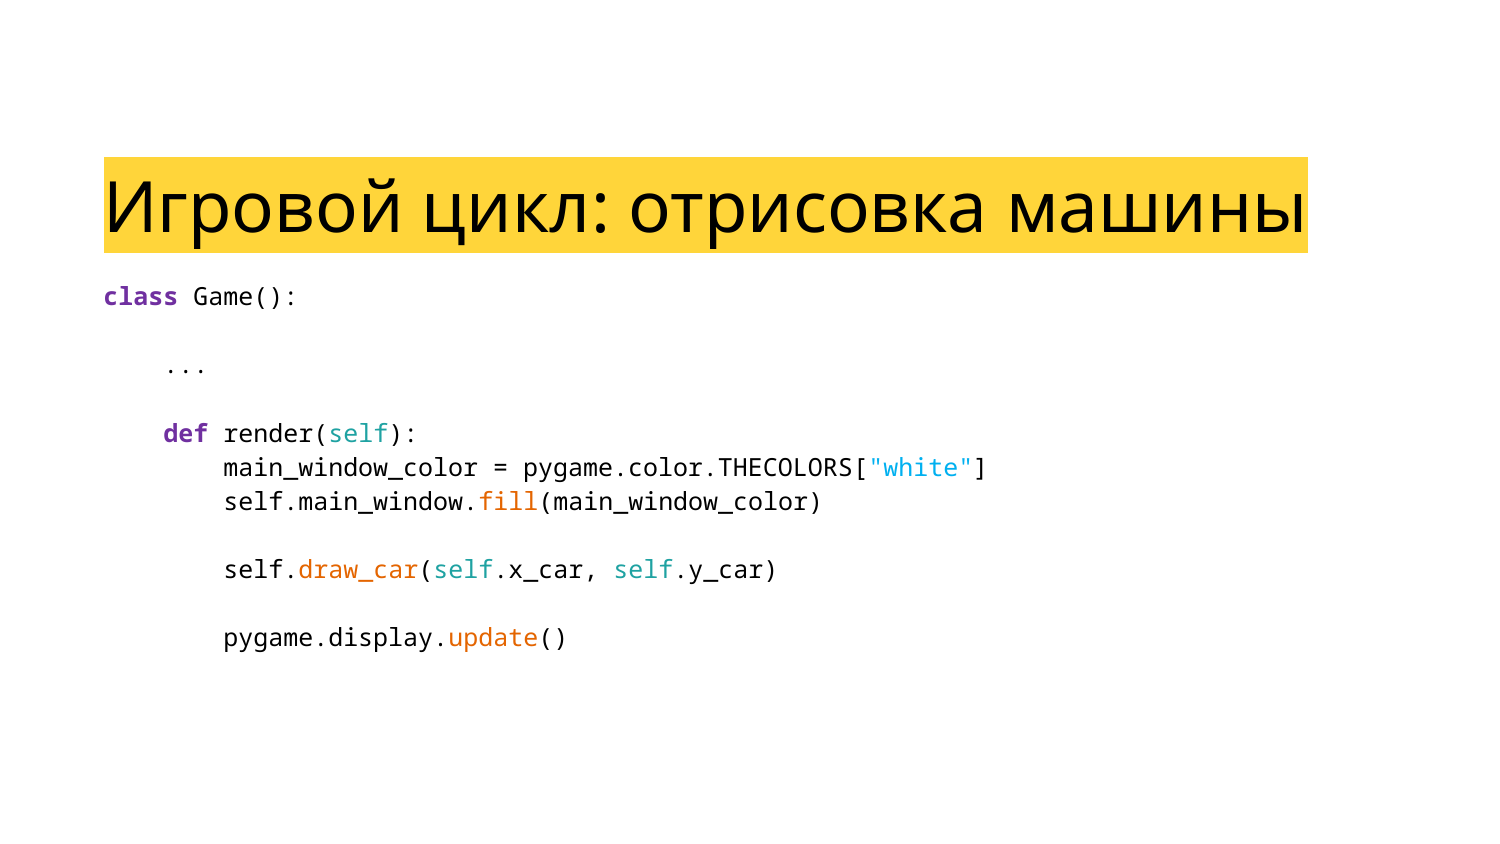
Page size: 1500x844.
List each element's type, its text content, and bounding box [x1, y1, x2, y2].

text_box Игровой цикл: отрисовка машины [88, 165, 1453, 262]
text_box class Game(): ... def render(self): main_window_color = pygame.color.THECOLORS["white"] self.main_window.fill(main_window_color) self.draw_car(self.x_car, self.y_car) pygame.display.update() [88, 261, 1284, 388]
